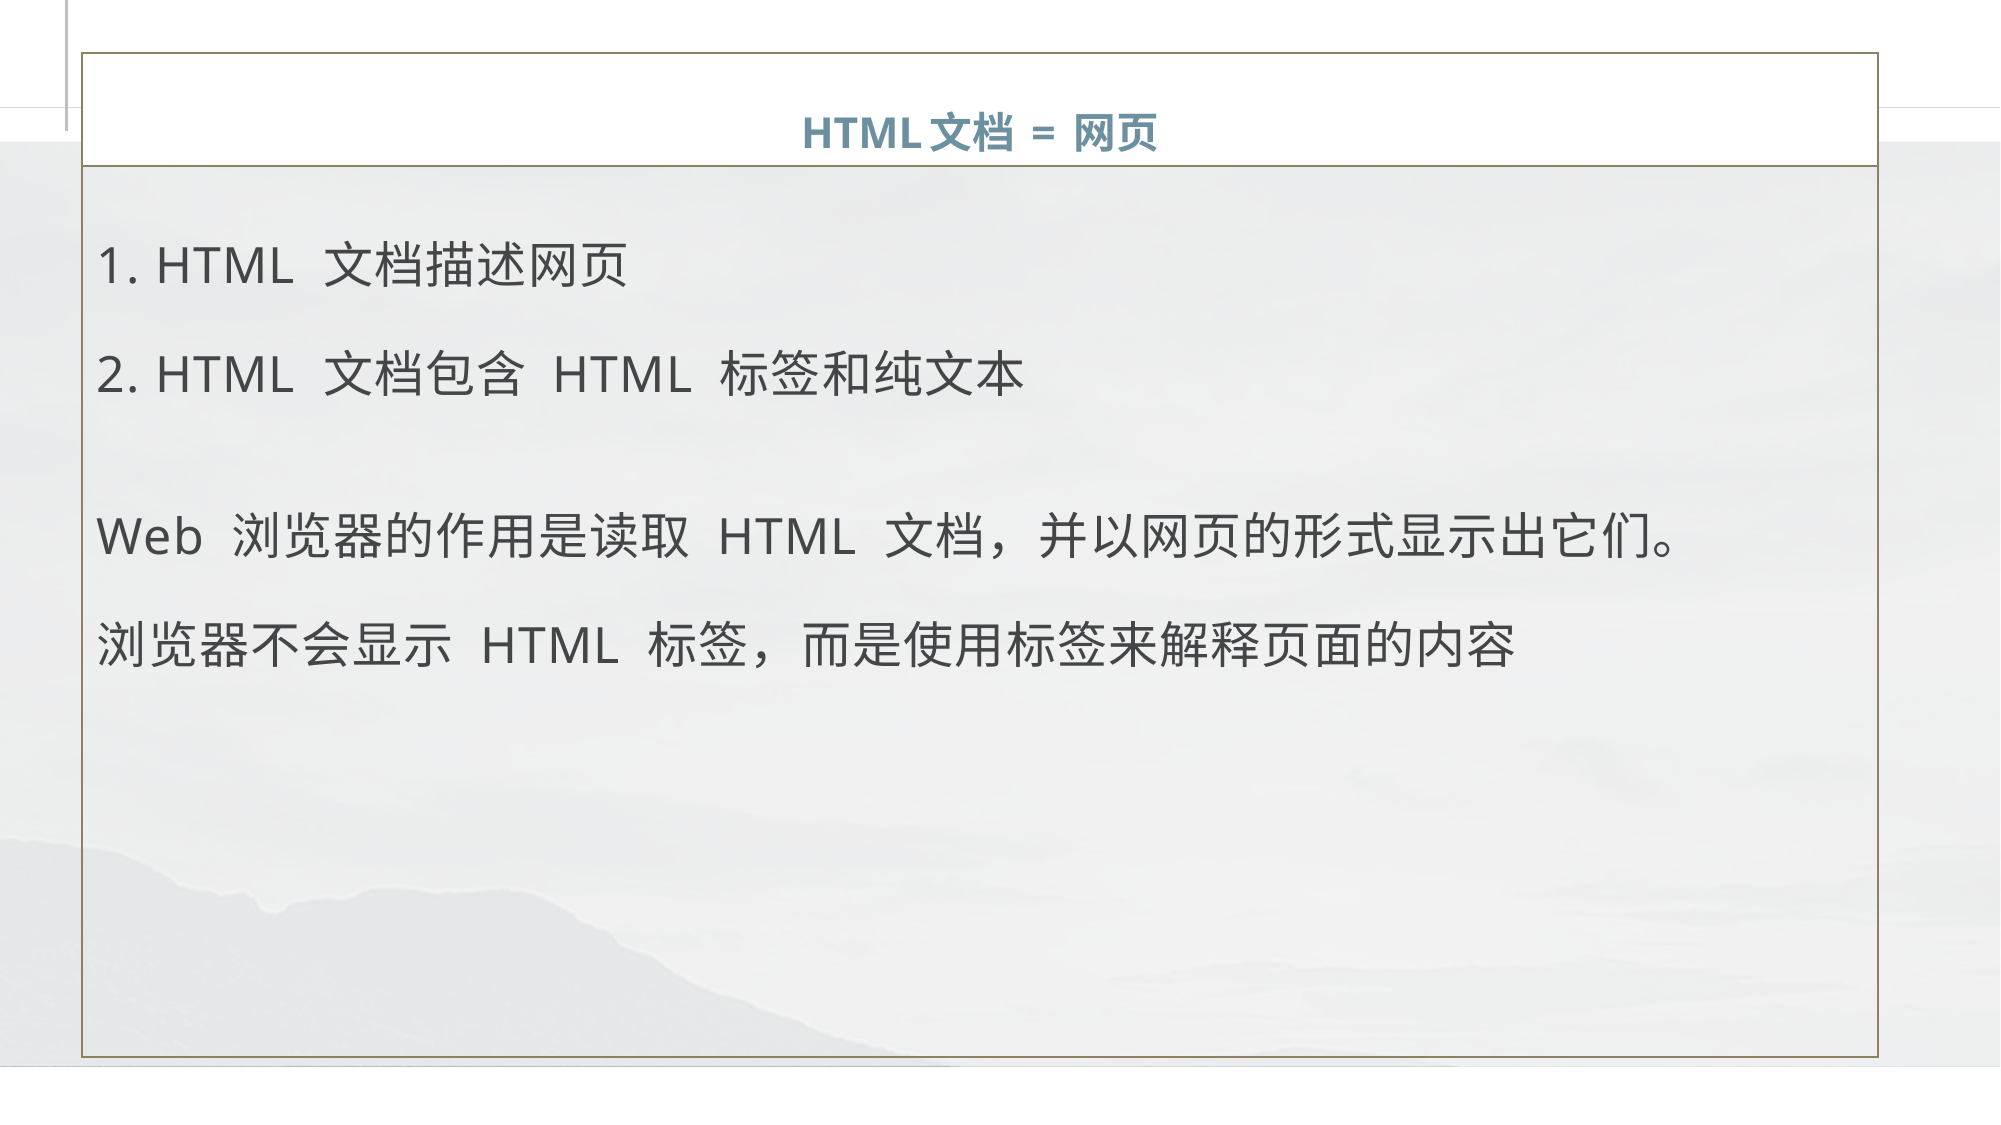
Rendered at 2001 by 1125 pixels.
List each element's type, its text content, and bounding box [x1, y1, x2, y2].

list 1. HTML 文档描述网页 2. HTML 文档包含 HTML 标签和纯文本 Web 浏览器的作用是读取 HTML 文档，并以网页的形式显示出它们。 浏览器不会显示 HTML 标签，而是使用标签来解释页面的内容 [81, 165, 1879, 1058]
title HTML文档 = 网页 [81, 52, 1879, 165]
